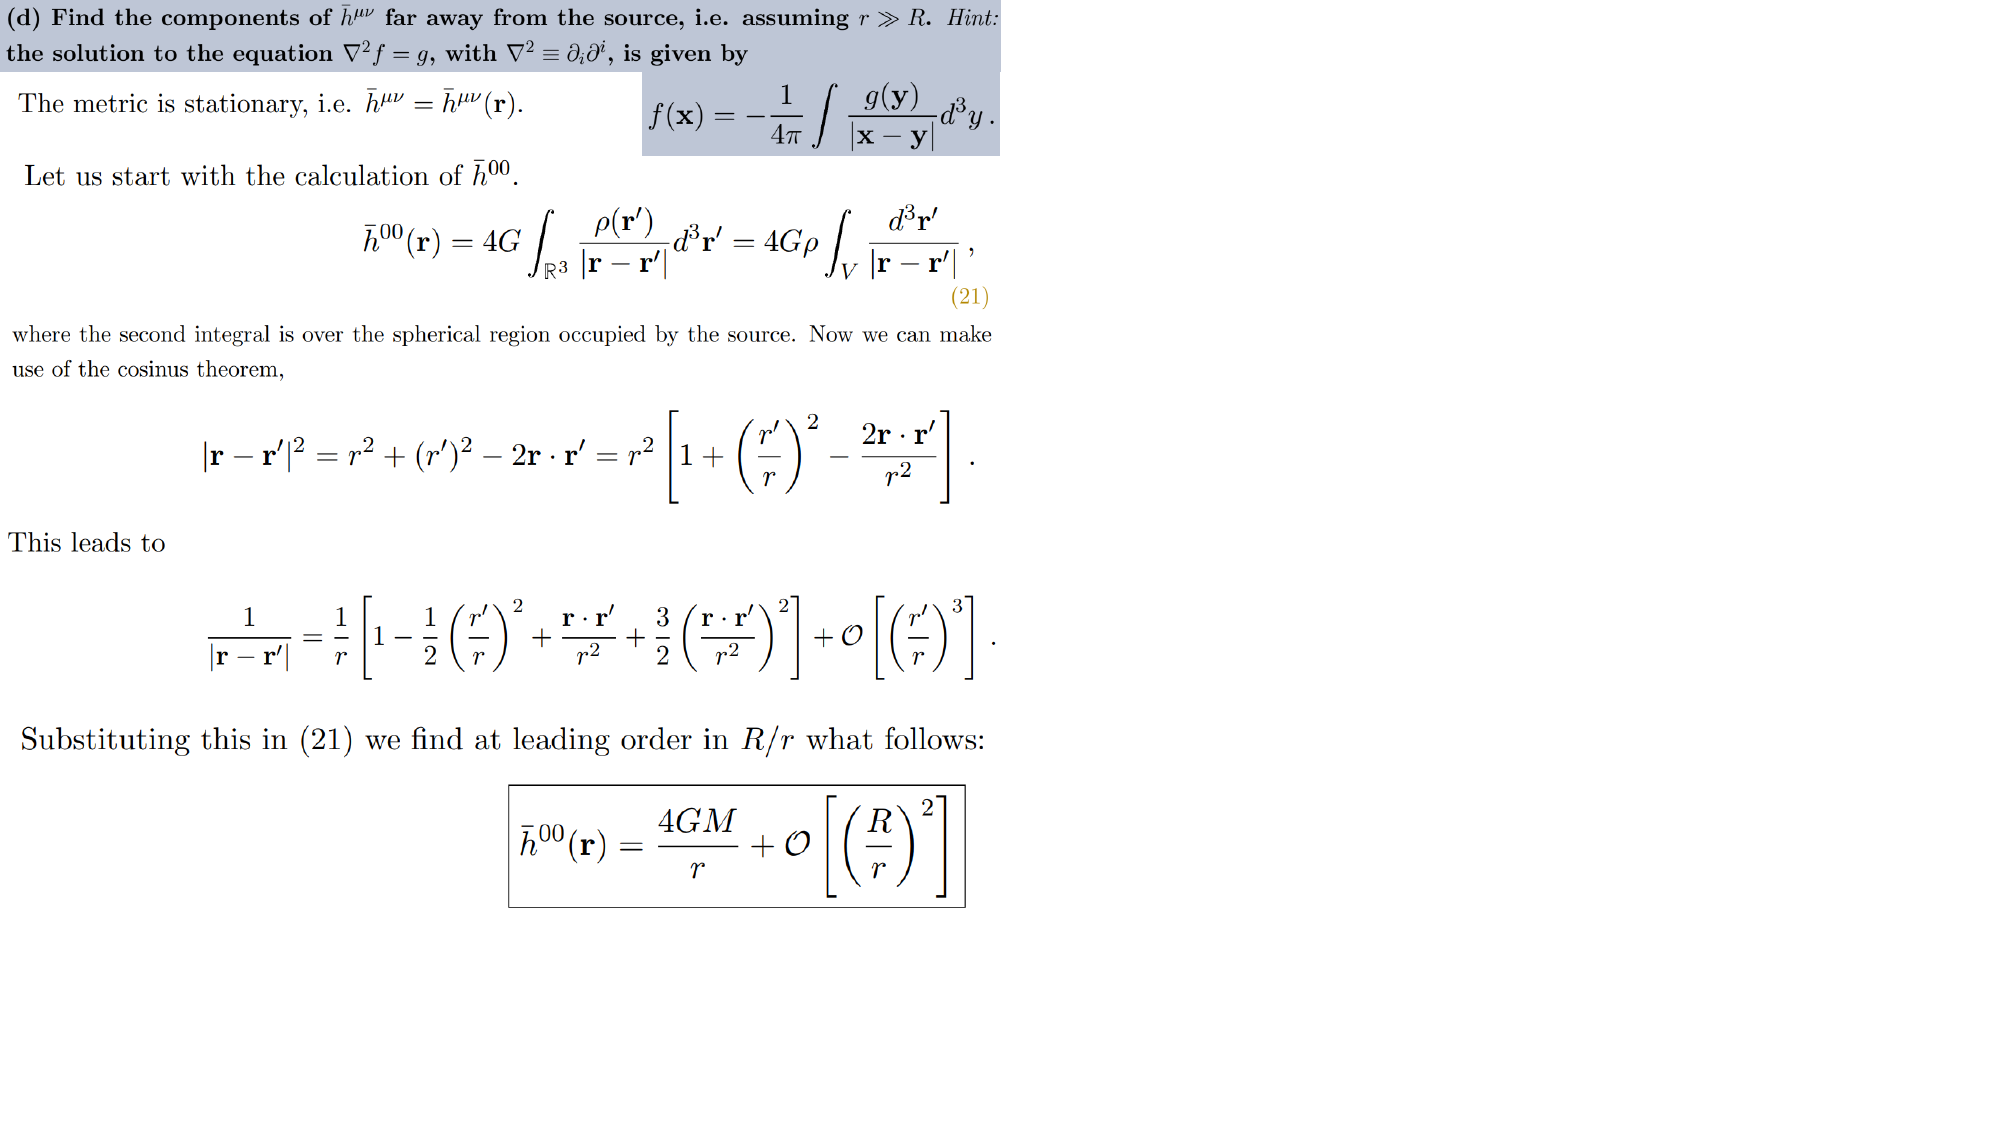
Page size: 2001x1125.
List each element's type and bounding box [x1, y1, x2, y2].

picture [0, 518, 1000, 685]
picture [14, 80, 528, 124]
picture [14, 716, 989, 762]
picture [186, 388, 979, 517]
picture [5, 317, 995, 385]
picture [0, 0, 1001, 156]
picture [504, 779, 969, 912]
picture [20, 155, 989, 312]
